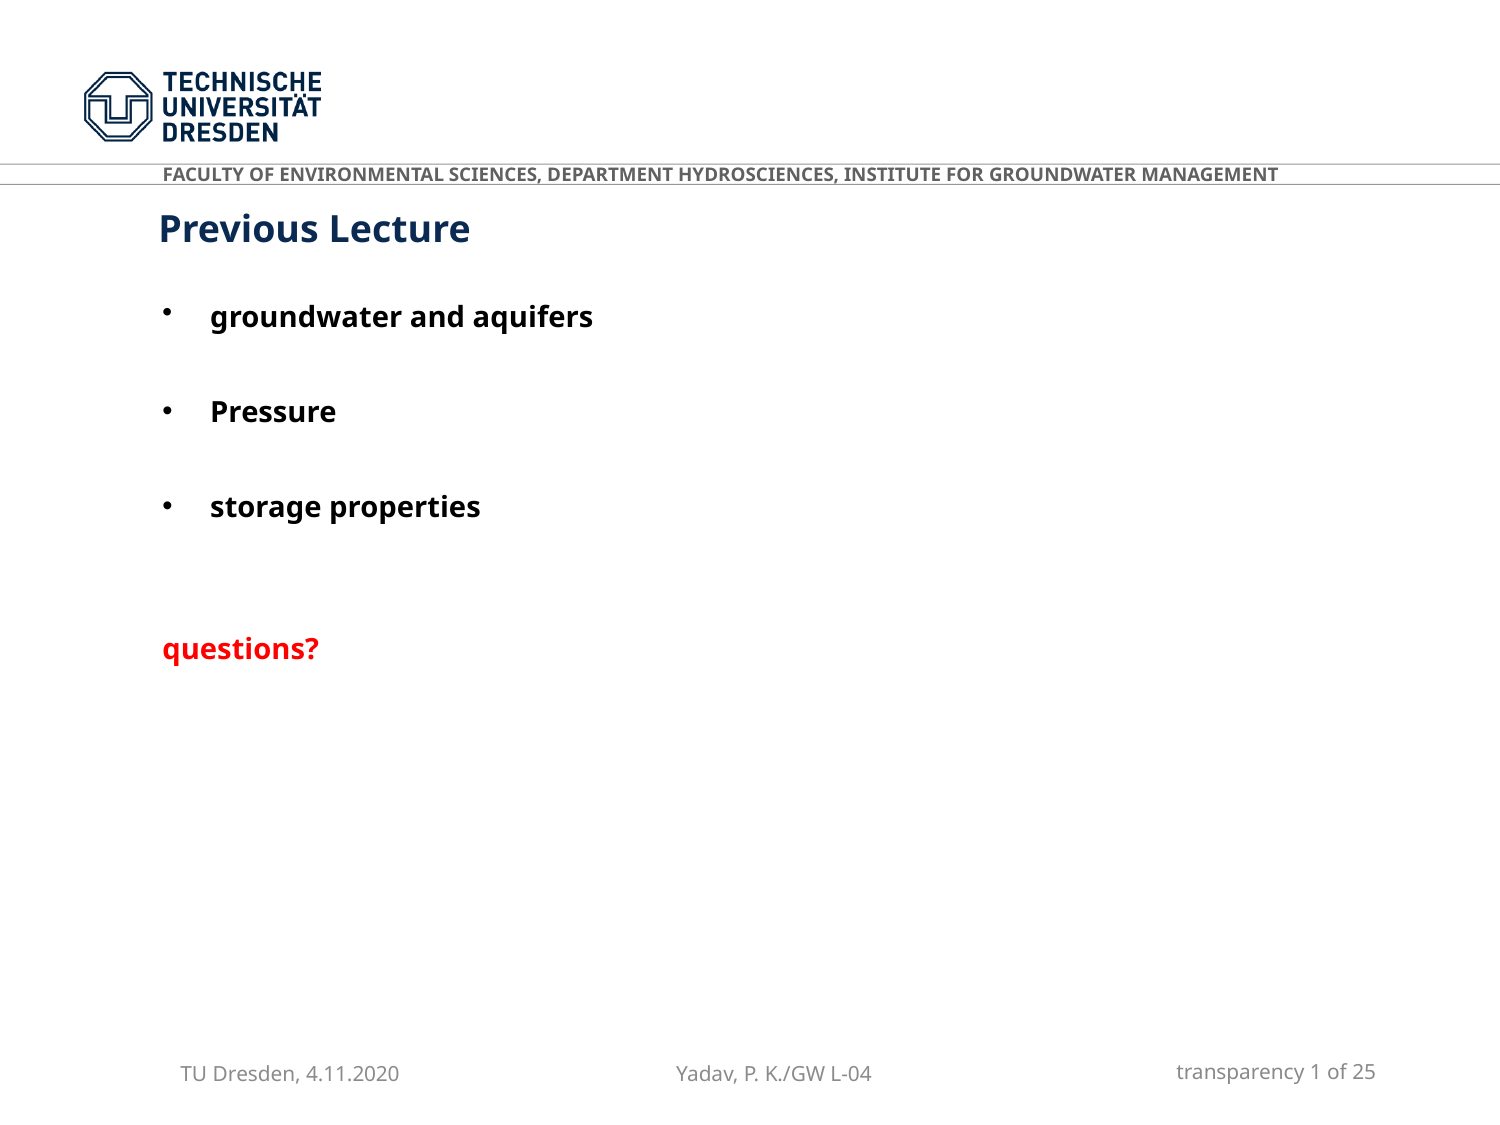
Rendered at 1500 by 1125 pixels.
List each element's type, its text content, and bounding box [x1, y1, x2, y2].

picture [83, 71, 321, 142]
text_box groundwater and aquifers Pressure storage properties questions? [147, 290, 1438, 673]
list Previous Lecture [158, 197, 928, 261]
